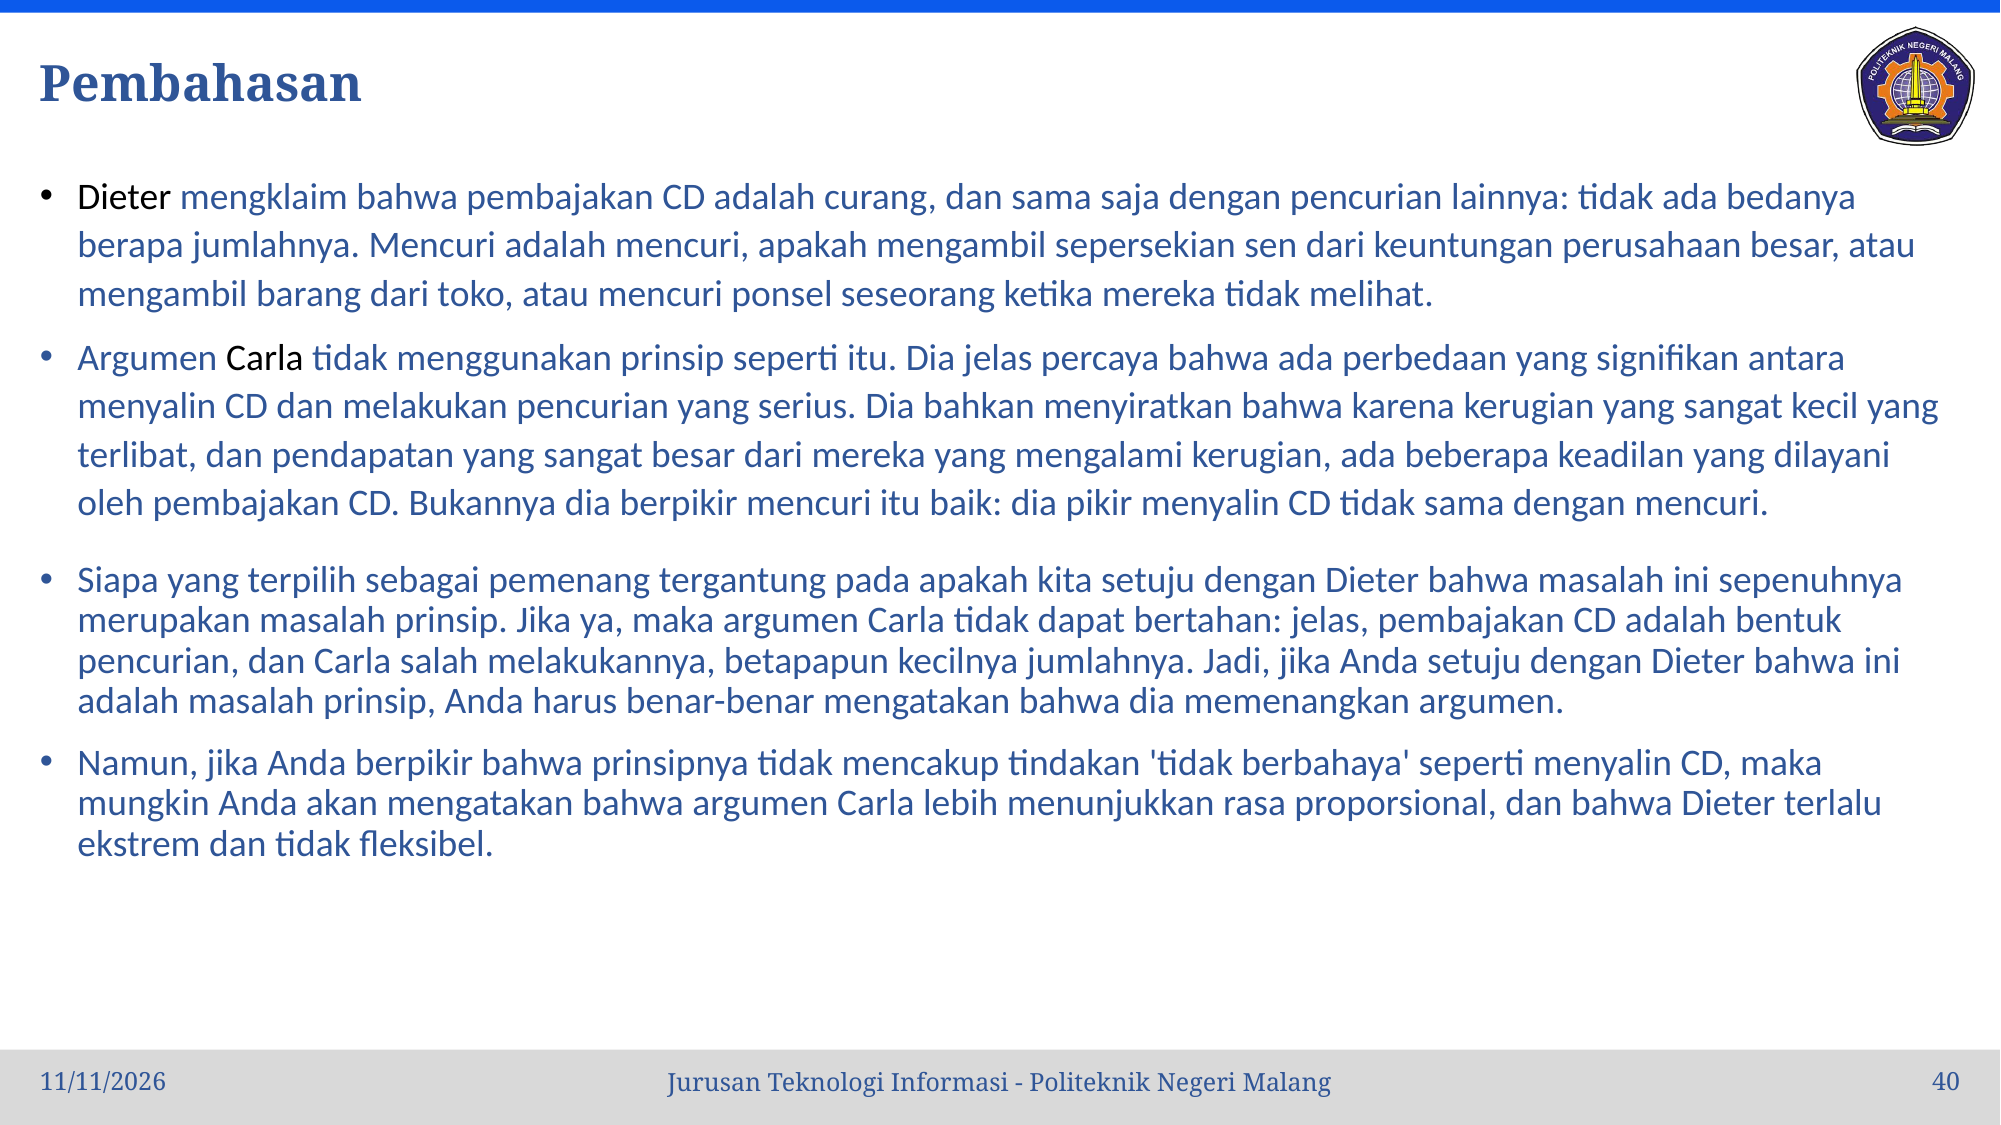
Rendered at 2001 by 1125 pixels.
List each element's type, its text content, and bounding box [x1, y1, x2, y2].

list Dieter mengklaim bahwa pembajakan CD adalah curang, dan sama saja dengan pencurian lainnya: tidak ada bedanya berapa jumlahnya. Mencuri adalah mencuri, apakah mengambil sepersekian sen dari keuntungan perusahaan besar, atau mengambil barang dari toko, atau mencuri ponsel seseorang ketika mereka tidak melihat. Argumen Carla tidak menggunakan prinsip seperti itu. Dia jelas percaya bahwa ada perbedaan yang signifikan antara menyalin CD dan melakukan pencurian yang serius. Dia bahkan menyiratkan bahwa karena kerugian yang sangat kecil yang terlibat, dan pendapatan yang sangat besar dari mereka yang mengalami kerugian, ada beberapa keadilan yang dilayani oleh pembajakan CD. Bukannya dia berpikir mencuri itu baik: dia pikir menyalin CD tidak sama dengan mencuri. Siapa yang terpilih sebagai pemenang tergantung pada apakah kita setuju dengan Dieter bahwa masalah ini sepenuhnya merupakan masalah prinsip. Jika ya, maka argumen Carla tidak dapat bertahan: jelas, pembajakan CD adalah bentuk pencurian, dan Carla salah melakukannya, betapapun kecilnya jumlahnya. Jadi, jika Anda setuju dengan Dieter bahwa ini adalah masalah prinsip, Anda harus benar-benar mengatakan bahwa dia memenangkan argumen. Namun, jika Anda berpikir bahwa prinsipnya tidak mencakup tindakan 'tidak berbahaya' seperti menyalin CD, maka mungkin Anda akan mengatakan bahwa argumen Carla lebih menunjukkan rasa proporsional, dan bahwa Dieter terlalu ekstrem dan tidak fleksibel. [24, 161, 1975, 1034]
title Pembahasan [24, 28, 1838, 142]
footer Jurusan Teknologi Informasi - Politeknik Negeri Malang [474, 1053, 1525, 1114]
slide_number 40 [1524, 1052, 1975, 1113]
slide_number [24, 1052, 475, 1113]
picture [1856, 26, 1975, 146]
